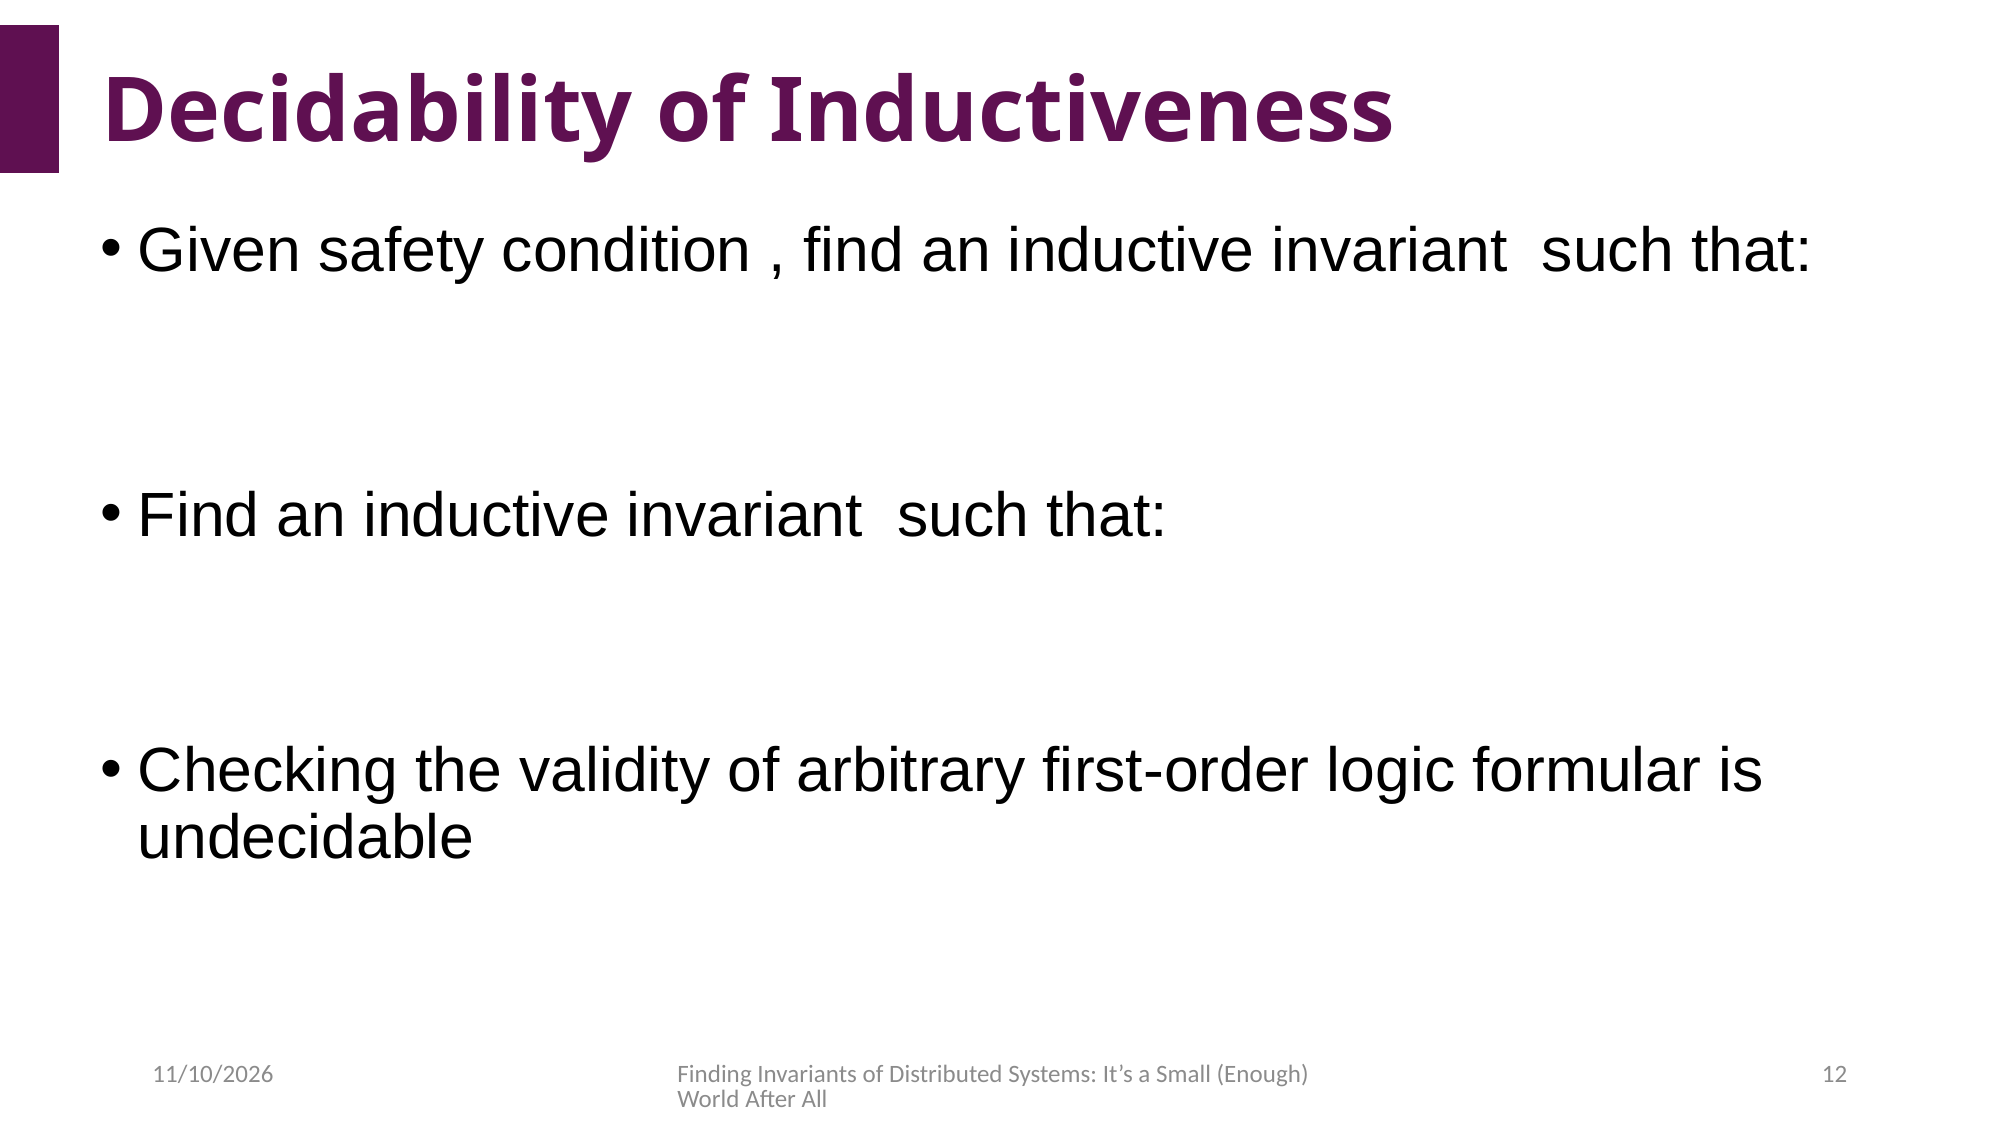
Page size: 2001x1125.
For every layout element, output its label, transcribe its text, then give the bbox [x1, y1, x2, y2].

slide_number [137, 1042, 588, 1103]
title Decidability of Inductiveness [86, 26, 1917, 169]
footer Finding Invariants of Distributed Systems: It’s a Small (Enough) World After All [662, 1042, 1338, 1103]
slide_number 12 [1412, 1042, 1863, 1103]
